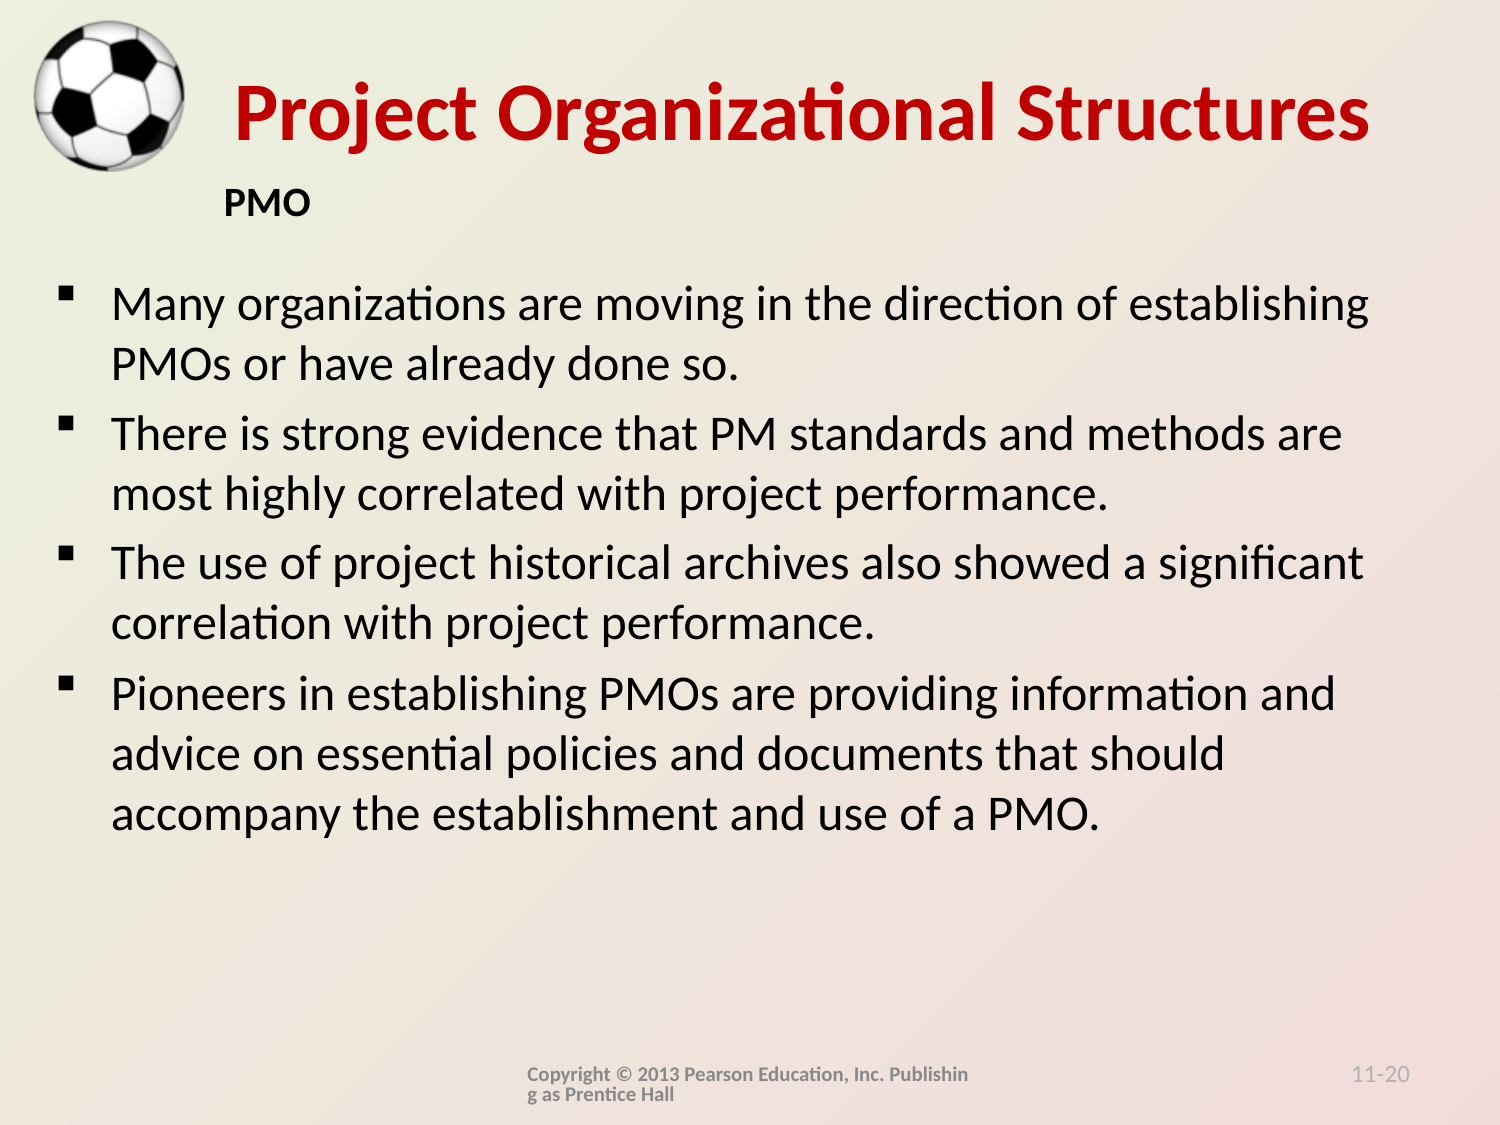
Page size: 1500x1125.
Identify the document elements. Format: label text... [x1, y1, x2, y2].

footer Copyright © 2013 Pearson Education, Inc. Publishing as Prentice Hall [512, 1056, 988, 1103]
slide_number 11-20 [1074, 1042, 1425, 1103]
text_box PMO [208, 167, 326, 233]
picture [30, 18, 188, 176]
list Many organizations are moving in the direction of establishing PMOs or have already done so. There is strong evidence that PM standards and methods are most highly correlated with project performance. The use of project historical archives also showed a significant correlation with project performance. Pioneers in establishing PMOs are providing information and advice on essential policies and documents that should accompany the establishment and use of a PMO. [39, 262, 1426, 1056]
